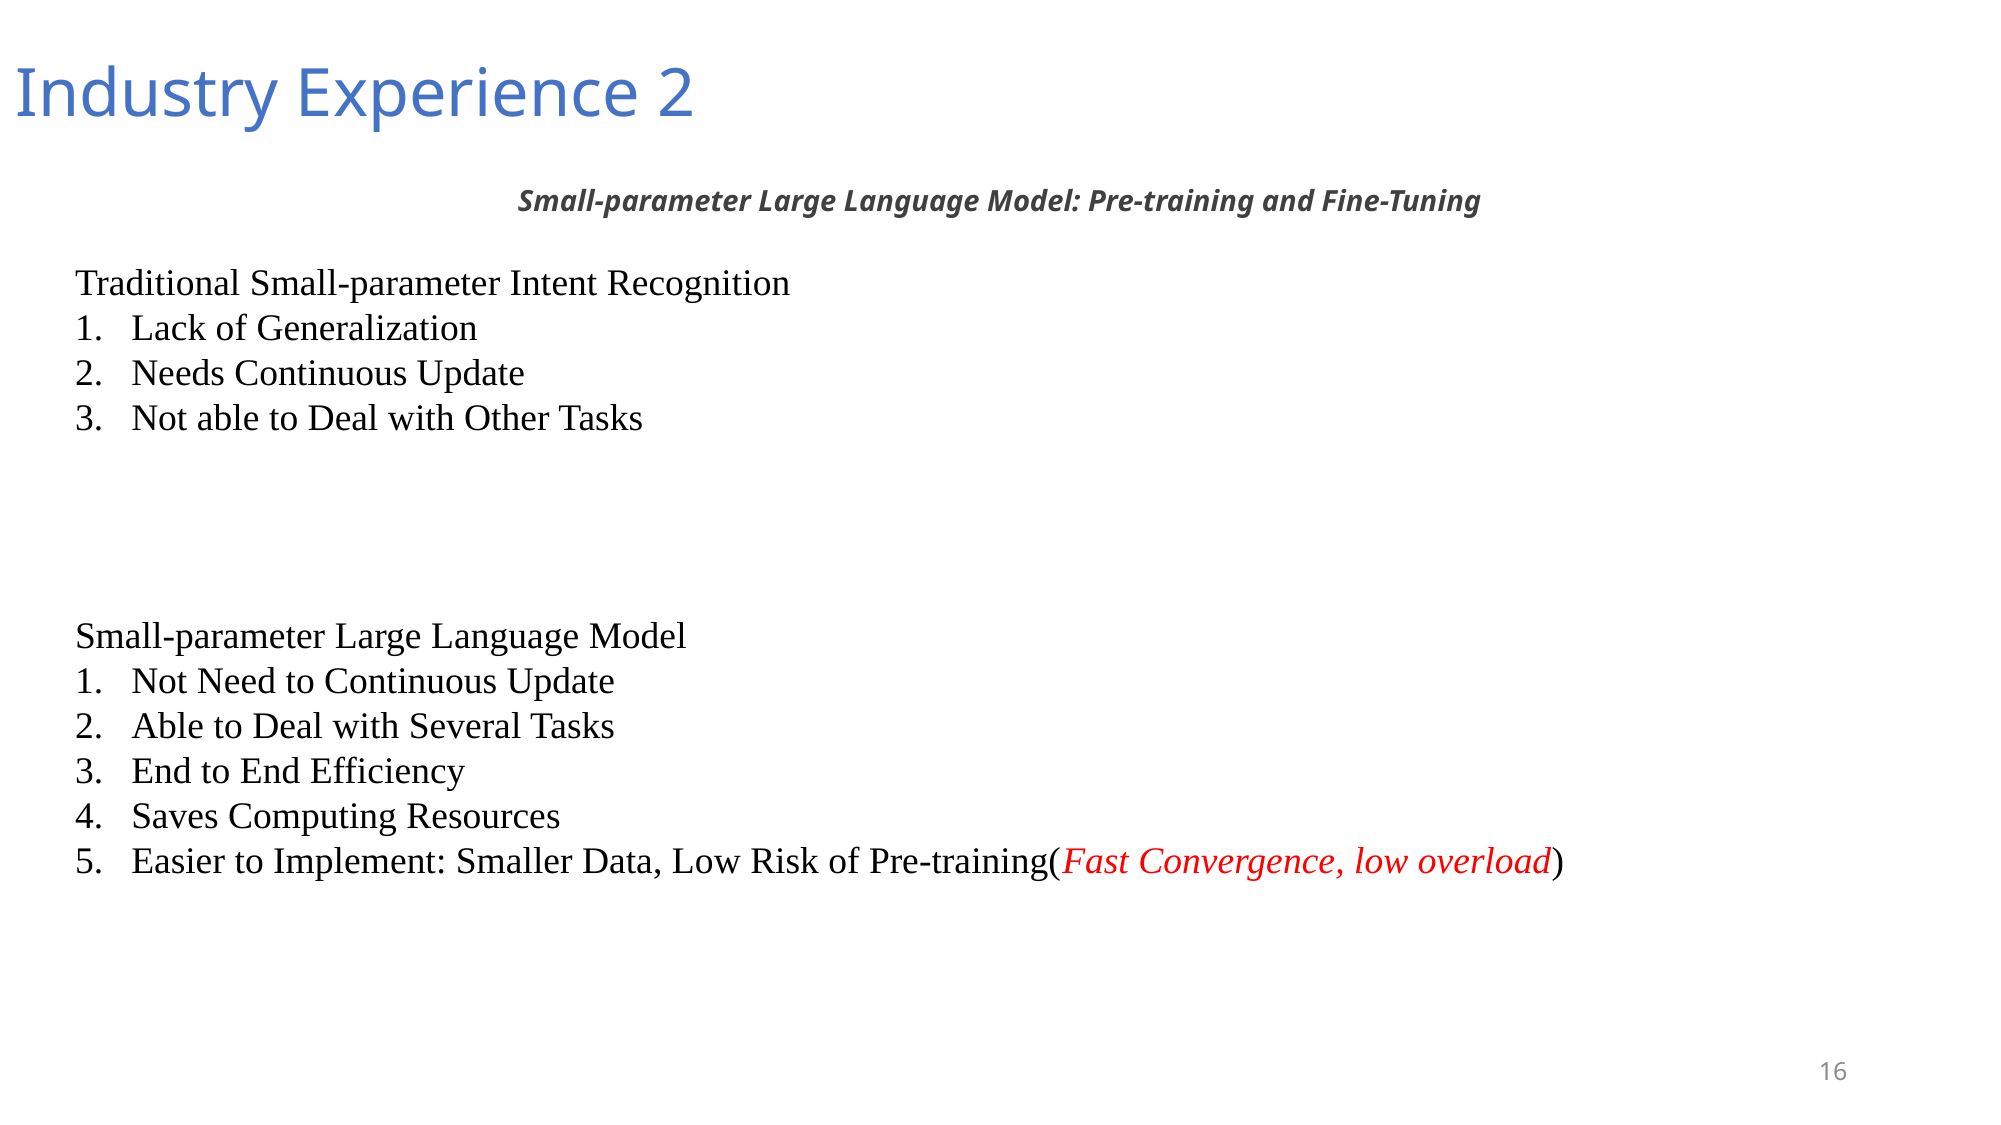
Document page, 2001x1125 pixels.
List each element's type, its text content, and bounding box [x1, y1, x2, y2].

text_box Small-parameter Large Language Model: Pre-training and Fine-Tuning [503, 175, 1497, 225]
text_box Traditional Small-parameter Intent Recognition Lack of Generalization Needs Continuous Update Not able to Deal with Other Tasks [60, 250, 1969, 446]
text_box Industry Experience 2 [0, 41, 712, 137]
text_box Small-parameter Large Language Model Not Need to Continuous Update Able to Deal with Several Tasks End to End Efficiency Saves Computing Resources Easier to Implement: Smaller Data, Low Risk of Pre-training(Fast Convergence, low overload) [60, 603, 1969, 889]
slide_number 16 [1412, 1042, 1863, 1103]
